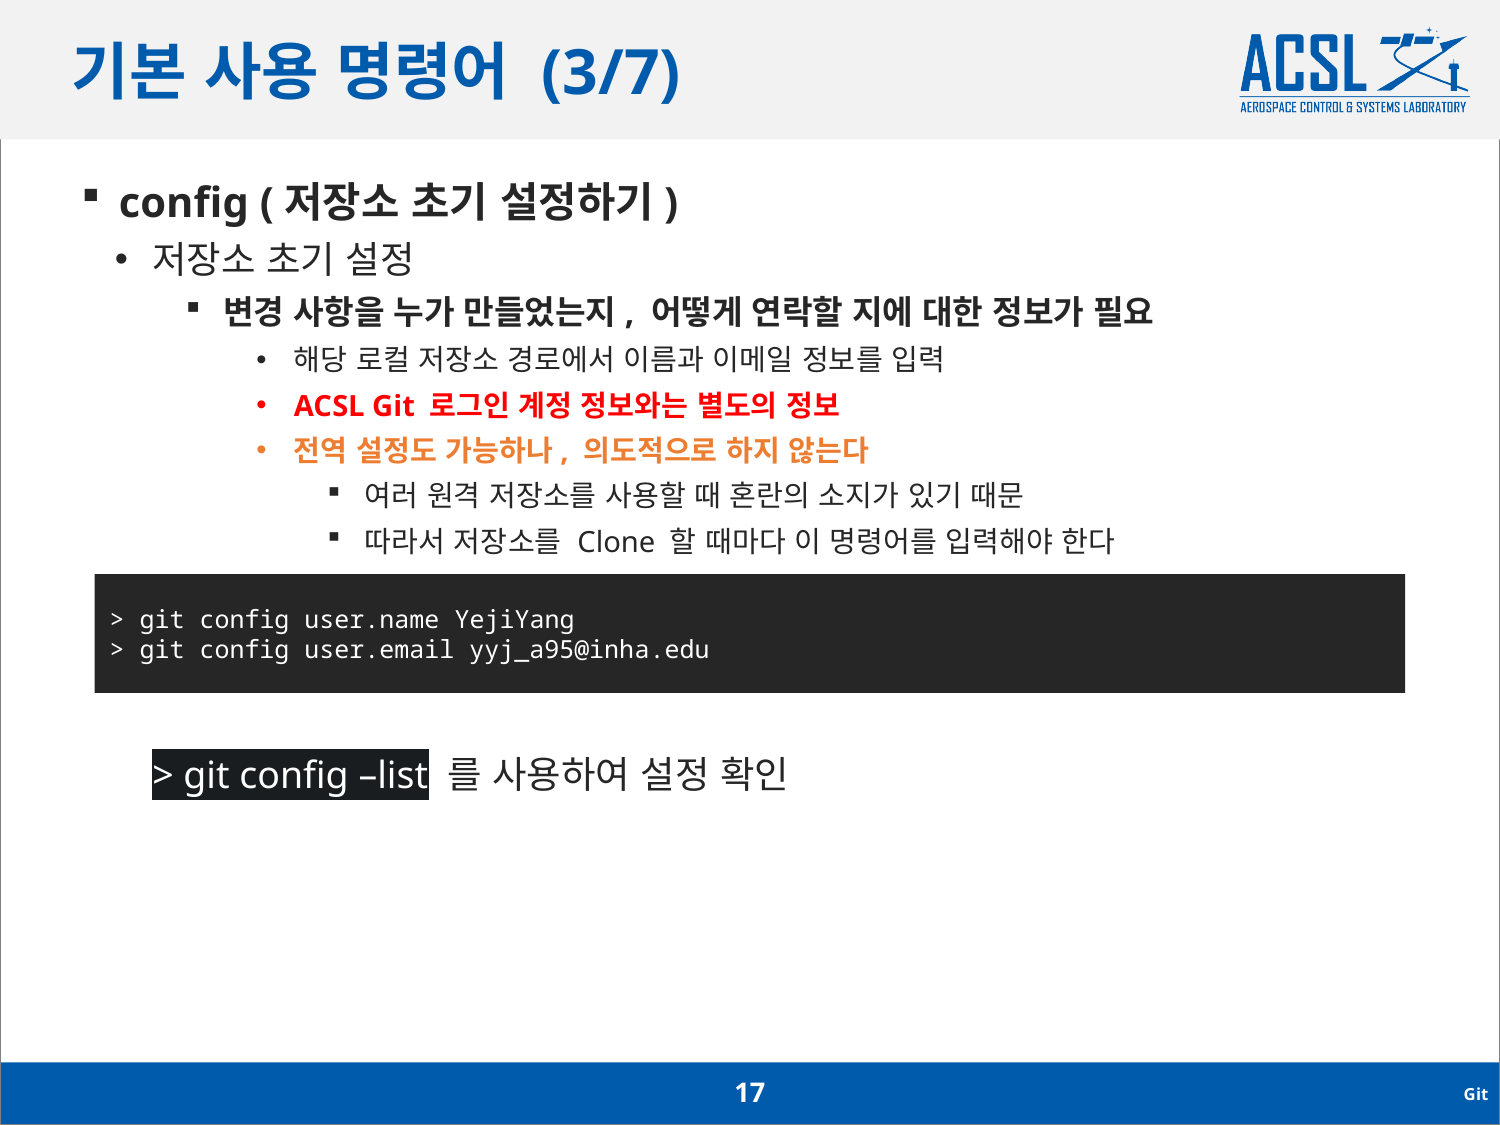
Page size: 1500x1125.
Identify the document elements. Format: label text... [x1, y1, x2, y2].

footer Git [1124, 1062, 1500, 1125]
title 기본 사용 명령어 (3/7) [56, 0, 1210, 140]
slide_number 17 [698, 1062, 802, 1125]
text_box > git config user.name YejiYang > git config user.email yyj_a95@inha.edu [94, 573, 1406, 694]
list config (저장소 초기 설정하기) 저장소 초기 설정 변경 사항을 누가 만들었는지, 어떻게 연락할 지에 대한 정보가 필요 해당 로컬 저장소 경로에서 이름과 이메일 정보를 입력 ACSL Git 로그인 계정 정보와는 별도의 정보 전역 설정도 가능하나, 의도적으로 하지 않는다 여러 원격 저장소를 사용할 때 혼란의 소지가 있기 때문 따라서 저장소를 Clone 할 때마다 이 명령어를 입력해야 한다 > git config –list 를 사용하여 설정 확인 [66, 168, 1434, 1038]
picture [1234, 21, 1475, 118]
